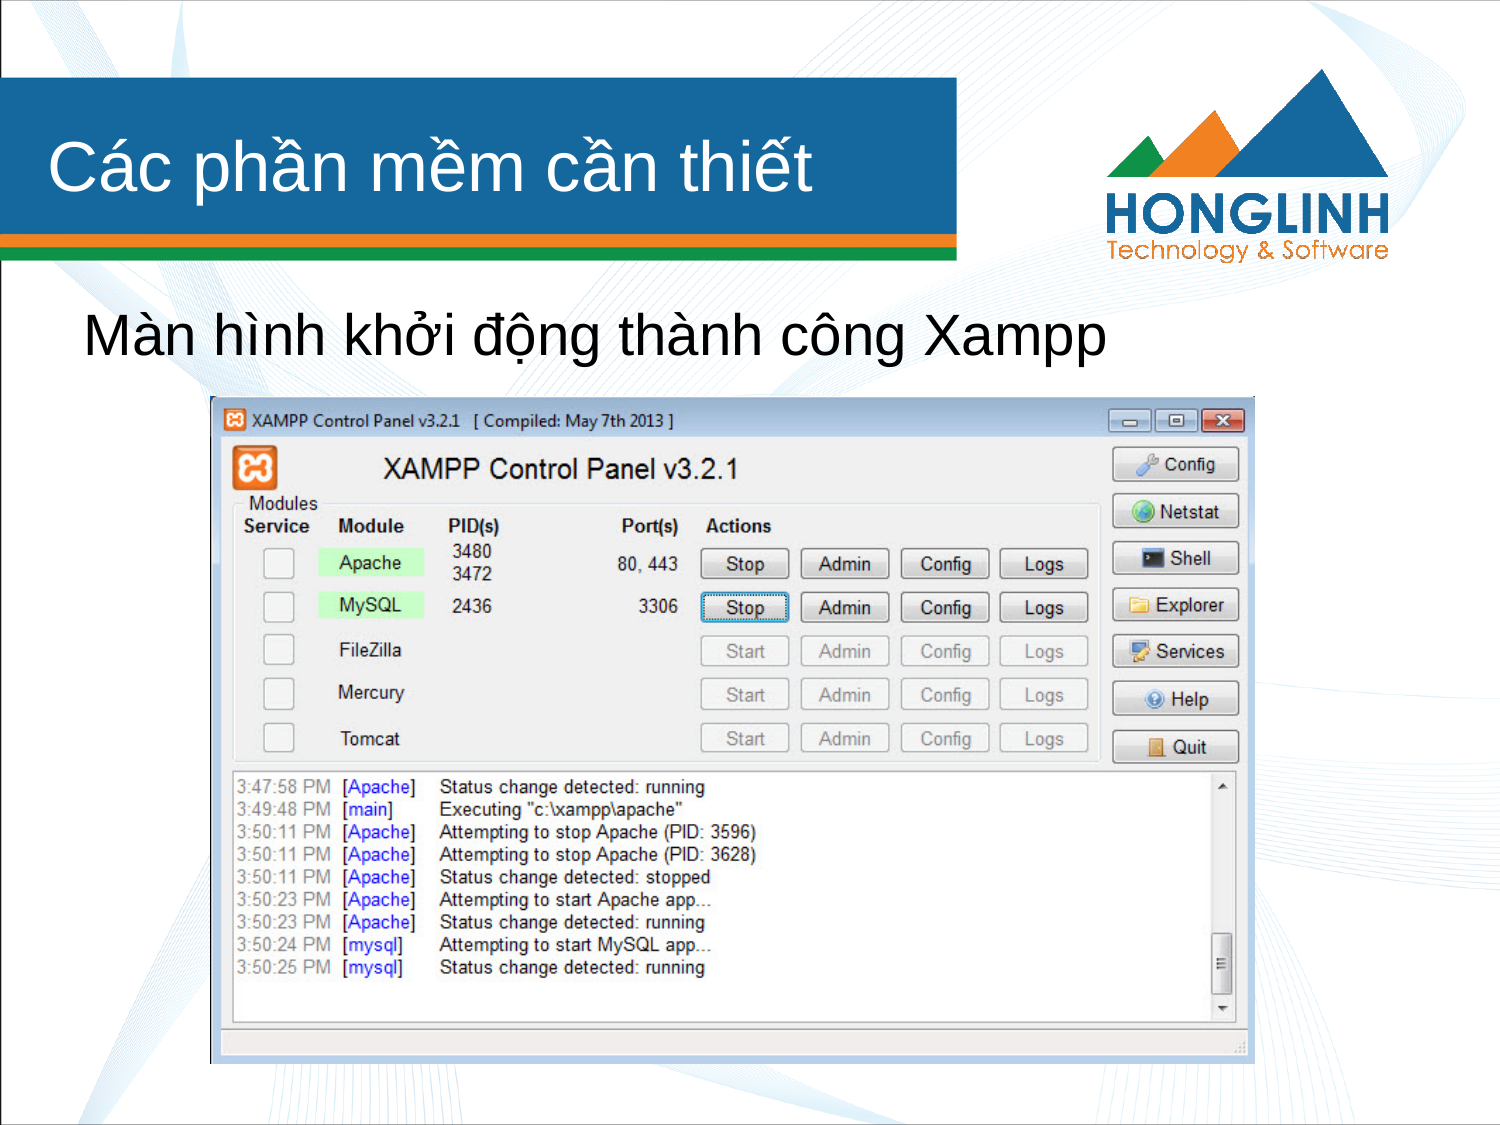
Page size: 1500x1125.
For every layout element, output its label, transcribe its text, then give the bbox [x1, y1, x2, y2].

list Màn hình khởi động thành công Xampp [68, 297, 1444, 985]
title Các phần mềm cần thiết [32, 59, 1004, 278]
picture [0, 0, 1500, 1125]
